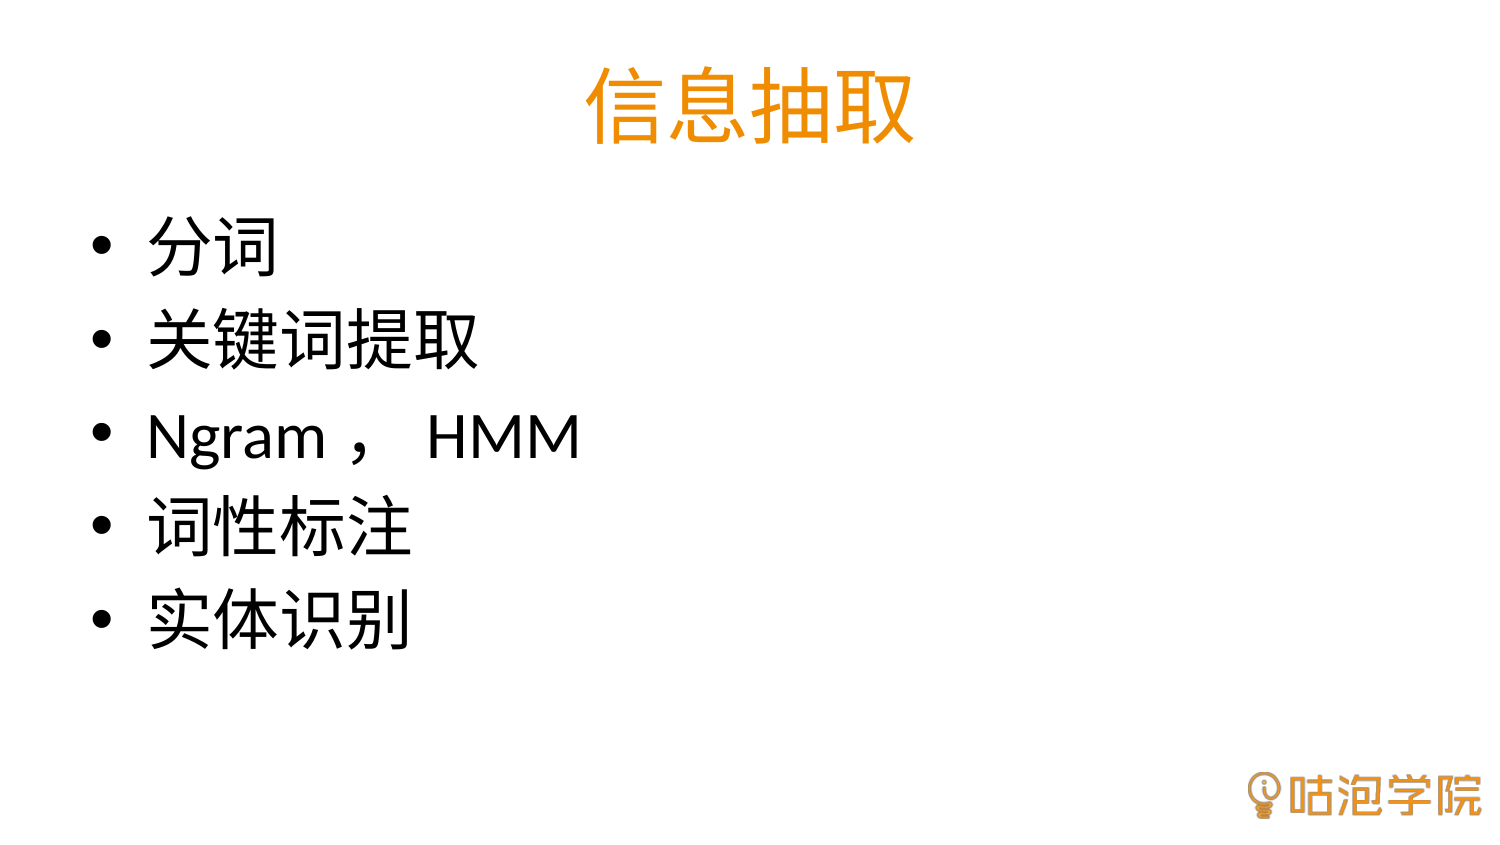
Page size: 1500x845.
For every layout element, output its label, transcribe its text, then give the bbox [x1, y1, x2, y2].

title 信息抽取 [75, 33, 1425, 175]
picture [1247, 771, 1485, 820]
list 分词 关键词提取 Ngram，HMM 词性标注 实体识别 [75, 196, 1425, 754]
